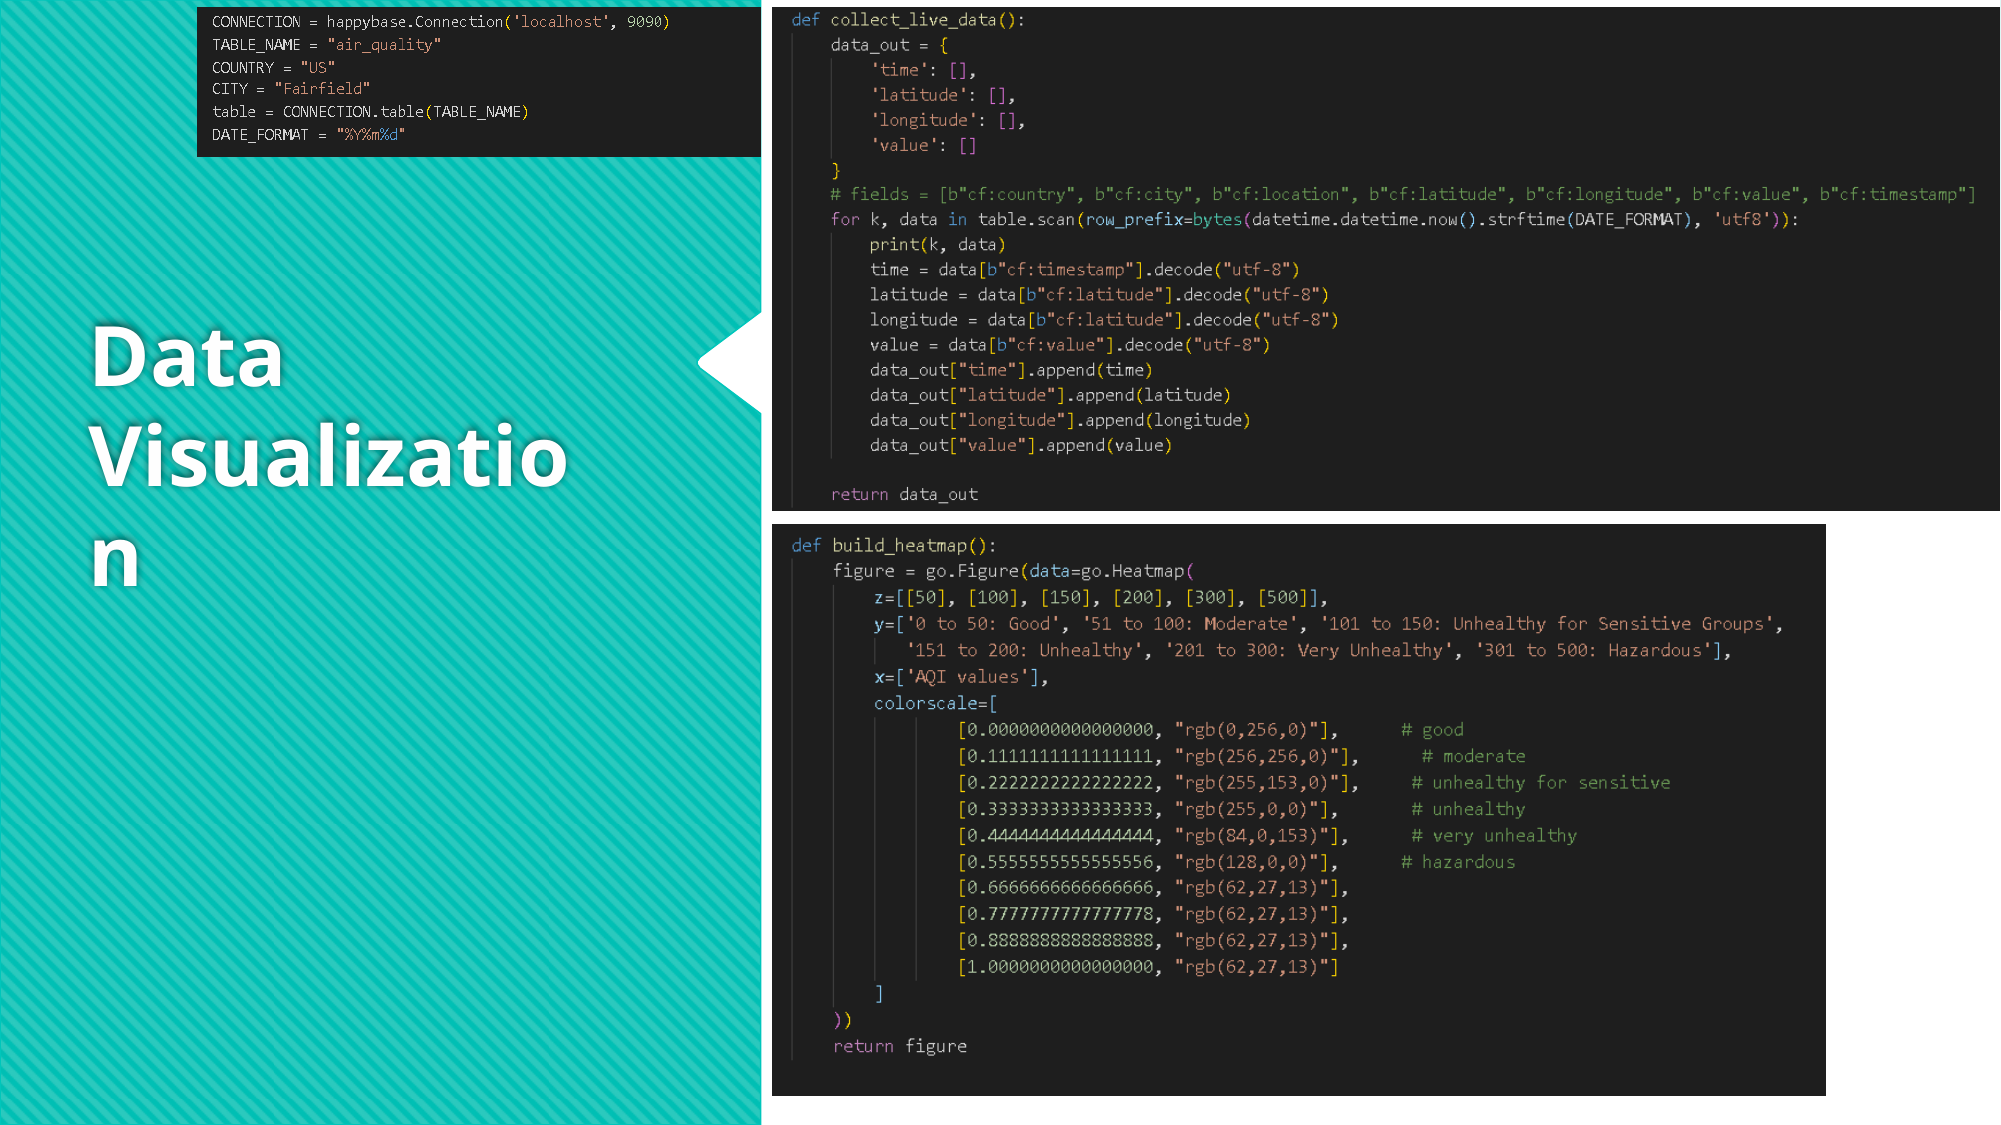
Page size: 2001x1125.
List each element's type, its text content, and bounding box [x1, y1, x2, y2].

picture [197, 7, 761, 157]
text_box [0, 0, 762, 1125]
title Data Visualization [74, 295, 639, 992]
picture [771, 524, 1827, 1096]
text_box [698, 0, 2000, 1125]
picture [771, 7, 2000, 511]
